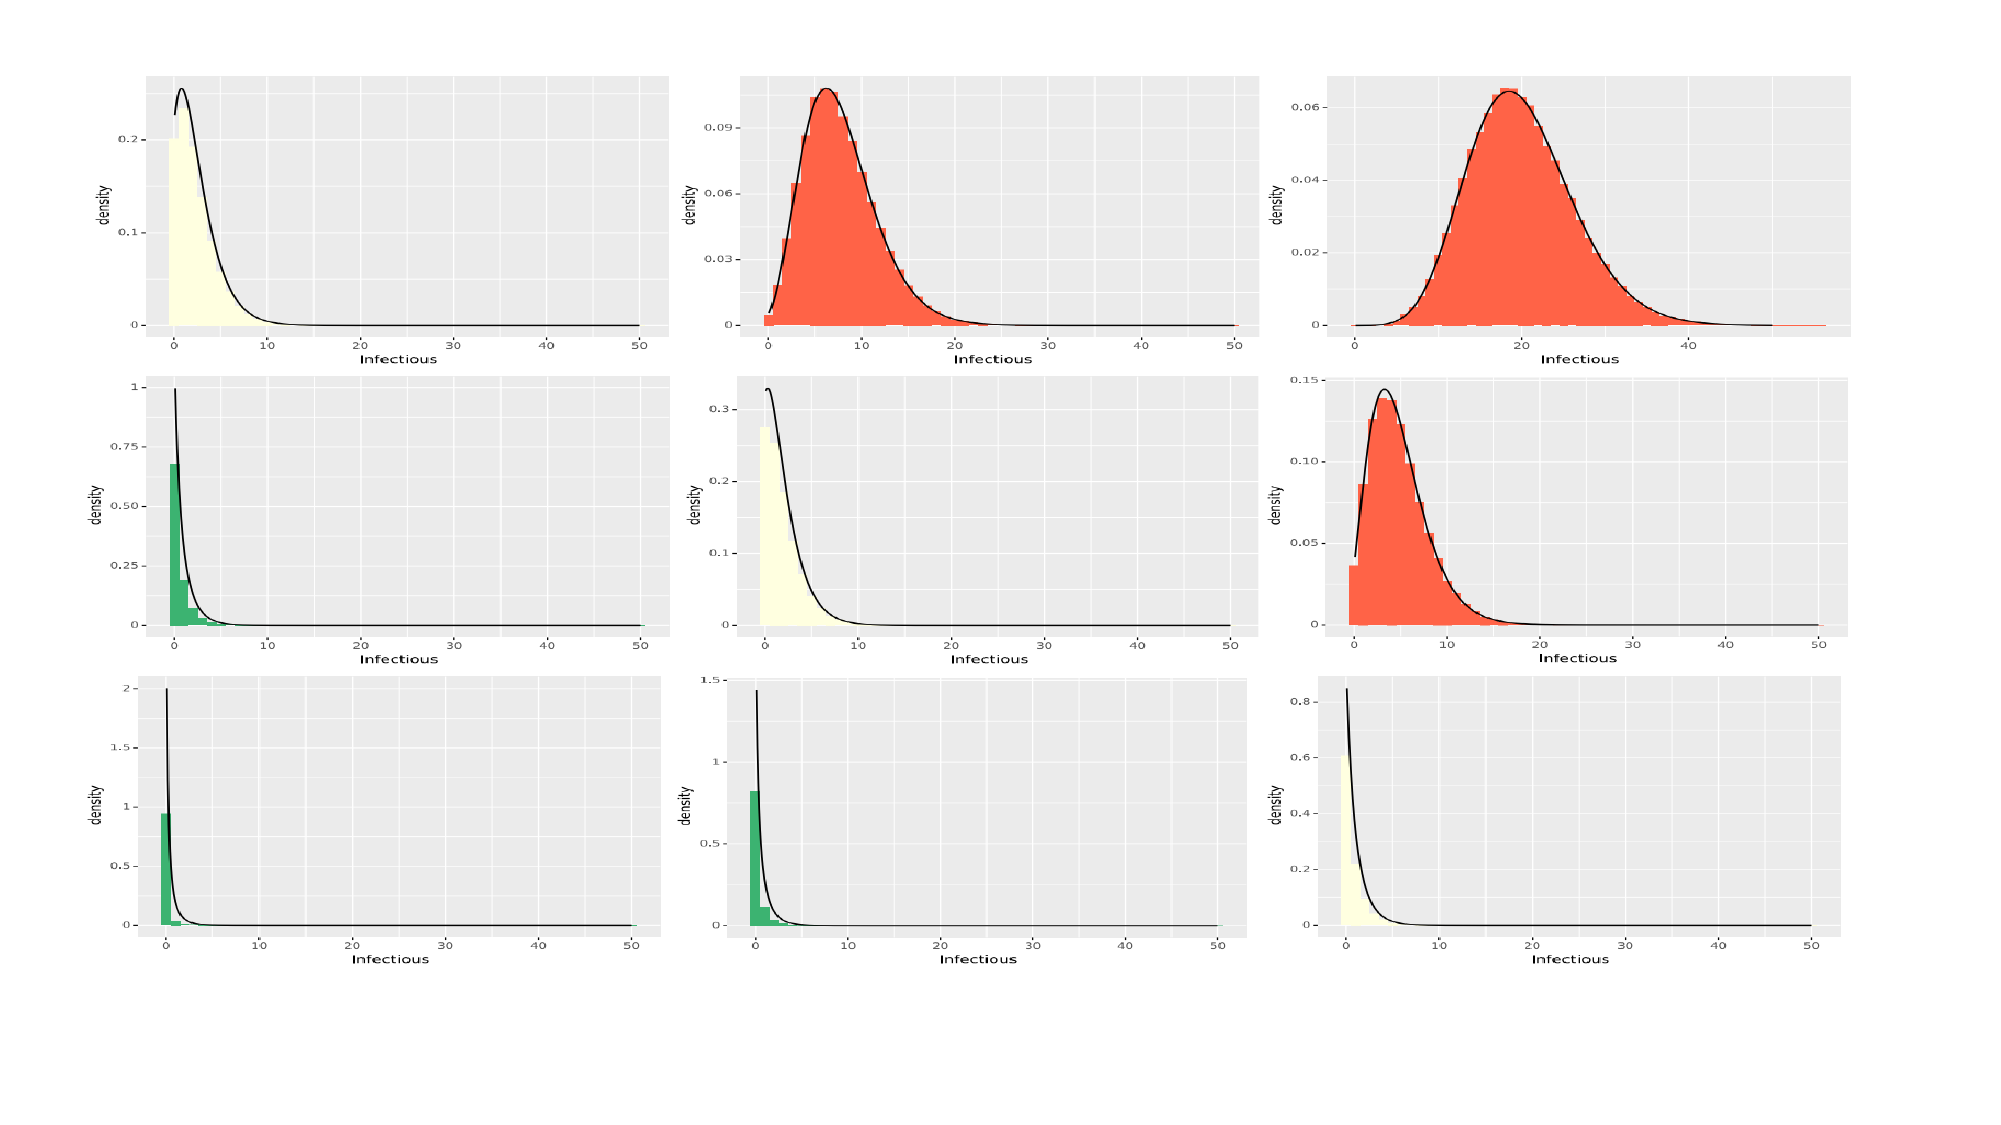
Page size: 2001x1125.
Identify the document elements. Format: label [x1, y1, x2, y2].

text_box [78, 69, 1858, 970]
